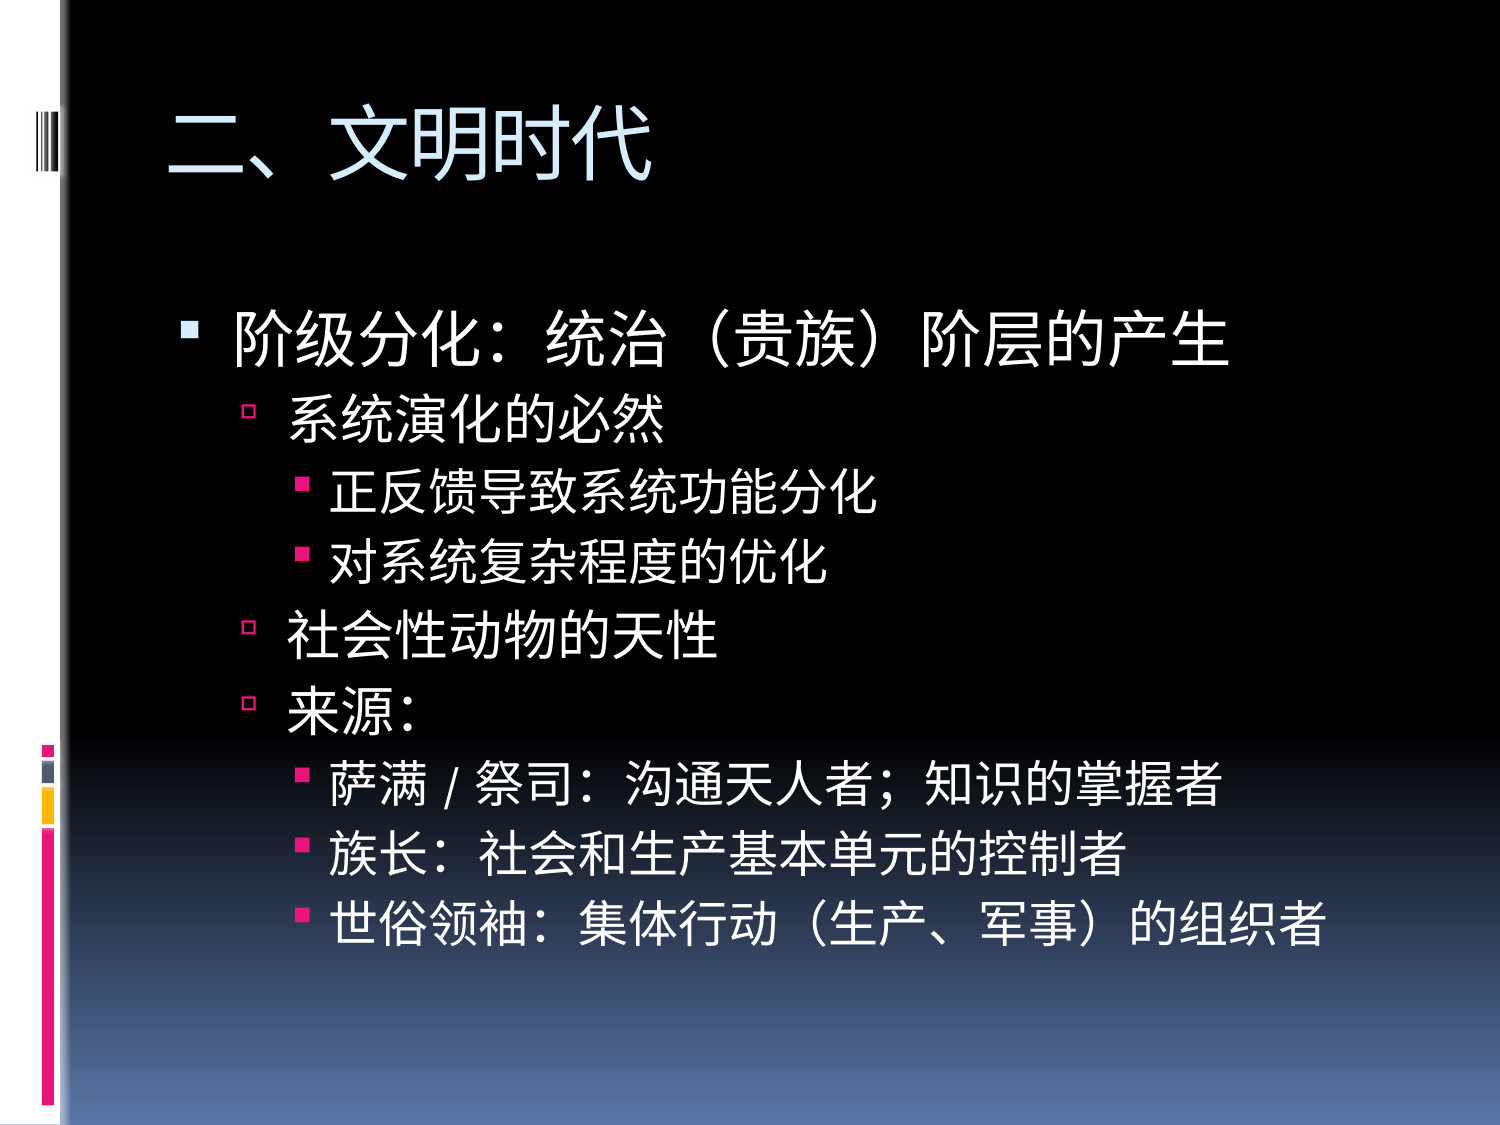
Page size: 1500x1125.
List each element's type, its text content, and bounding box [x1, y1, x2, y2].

title 二、文明时代 [150, 83, 1425, 234]
list 阶级分化：统治（贵族）阶层的产生 系统演化的必然 正反馈导致系统功能分化 对系统复杂程度的优化 社会性动物的天性 来源： 萨满/祭司：沟通天人者；知识的掌握者 族长：社会和生产基本单元的控制者 世俗领袖：集体行动（生产、军事）的组织者 [150, 292, 1425, 1043]
